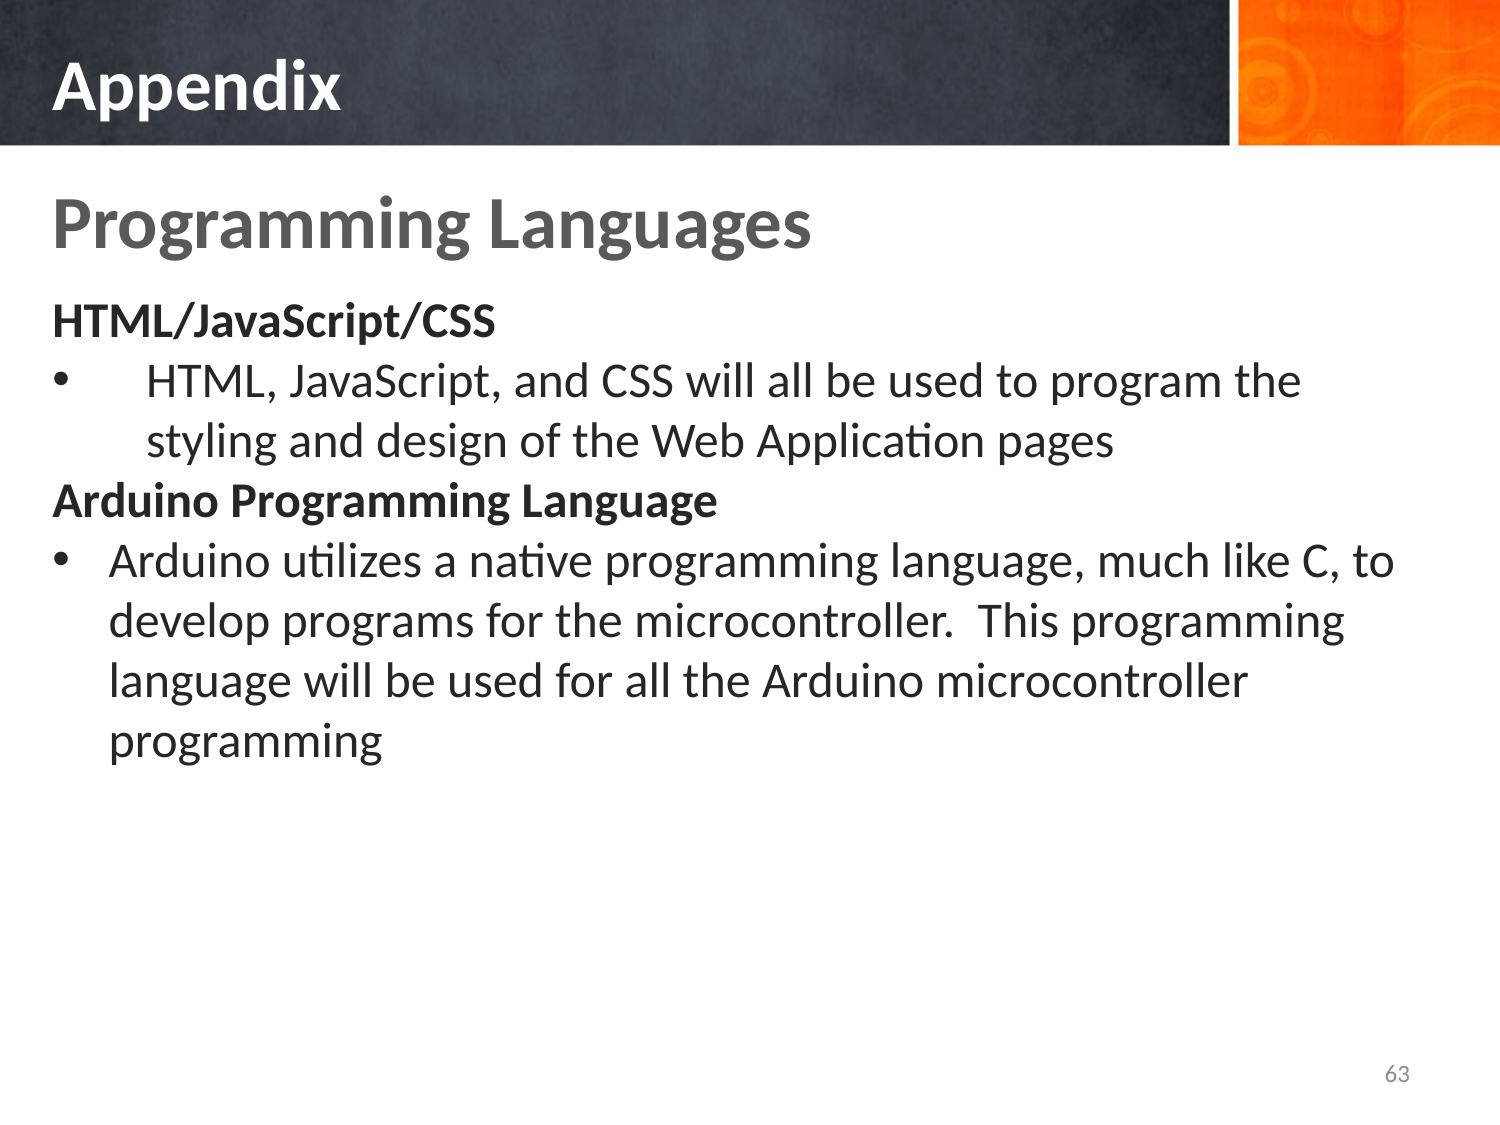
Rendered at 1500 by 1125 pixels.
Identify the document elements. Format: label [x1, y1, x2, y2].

slide_number [1074, 1042, 1425, 1103]
title [37, 12, 1163, 133]
picture [0, 0, 1500, 1125]
text_box [37, 137, 1450, 836]
